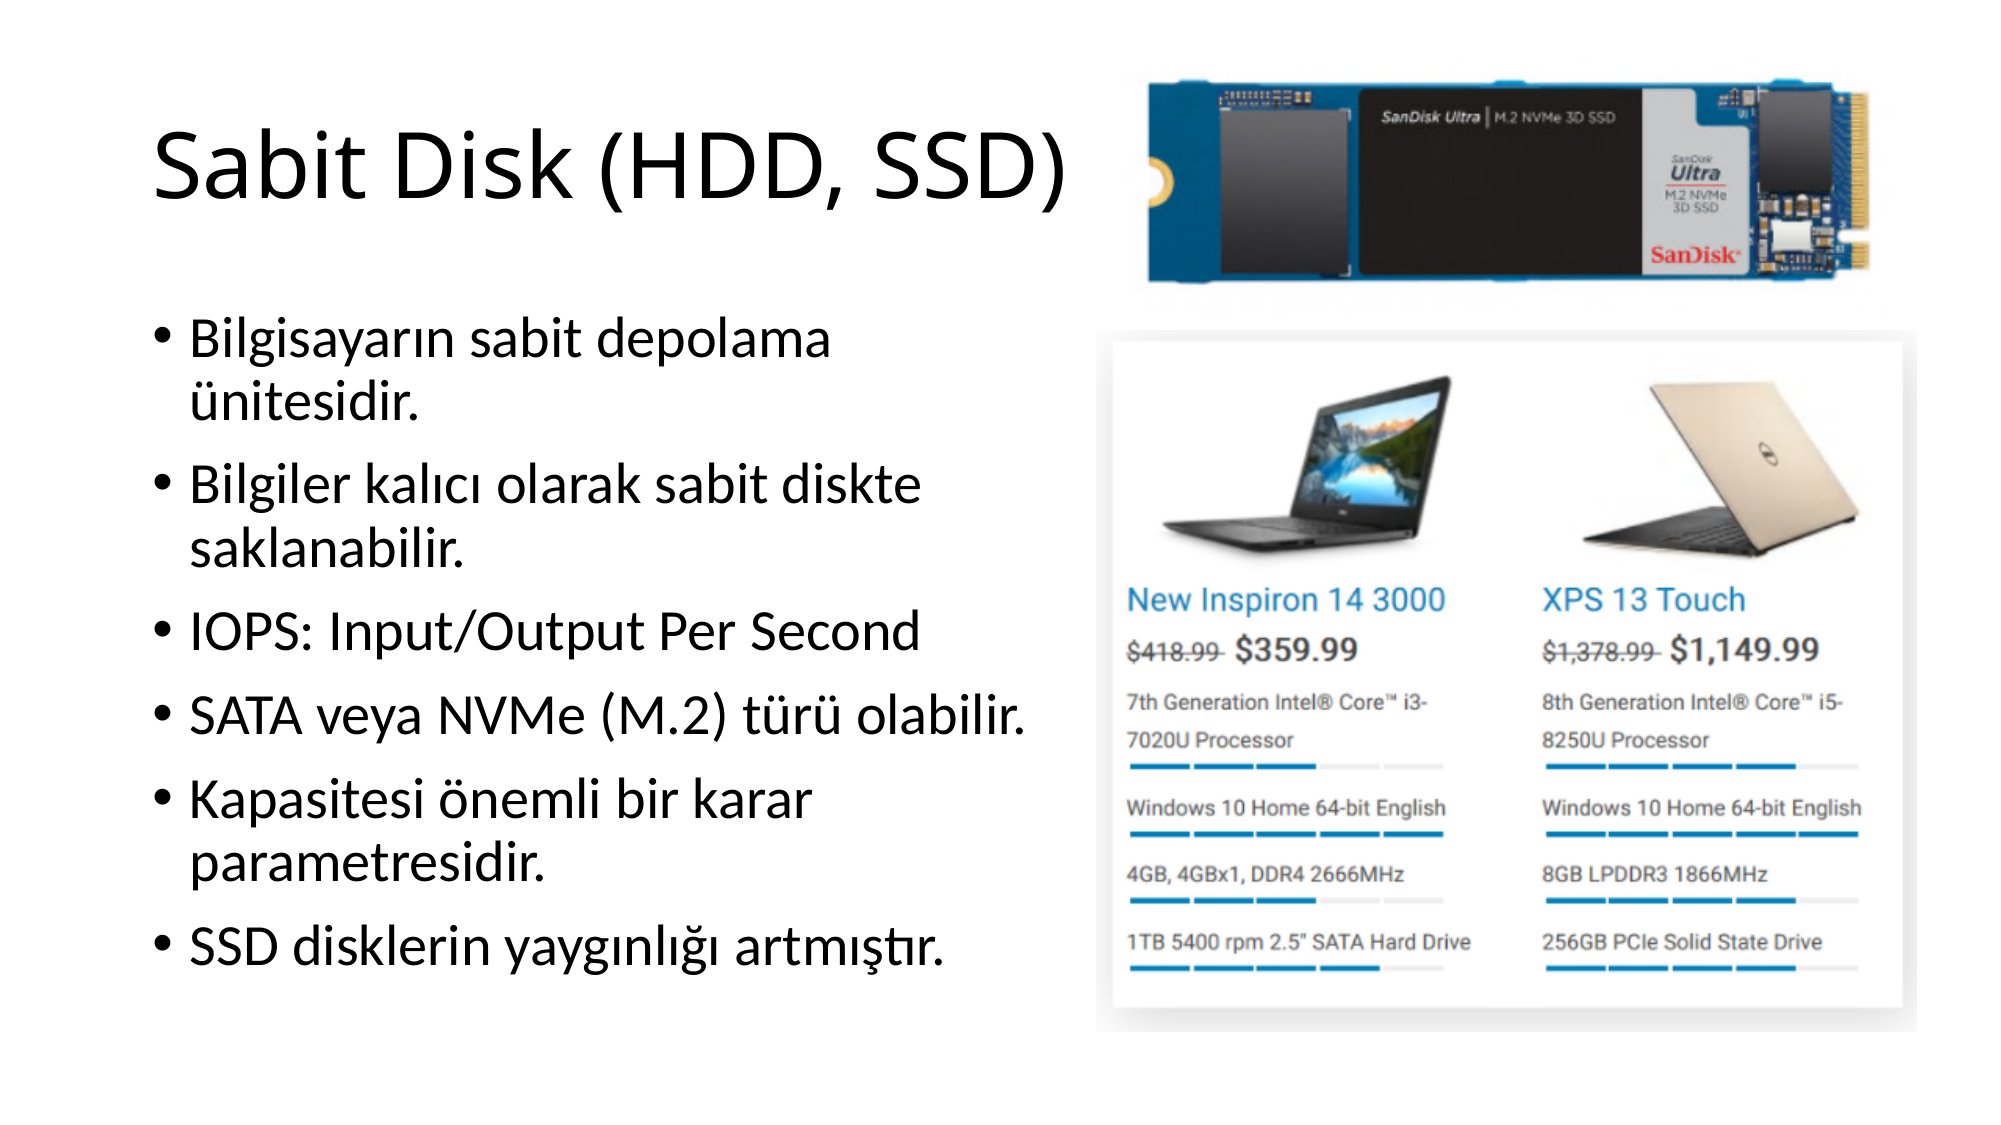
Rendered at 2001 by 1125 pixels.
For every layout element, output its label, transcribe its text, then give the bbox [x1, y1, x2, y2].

title Sabit Disk (HDD, SSD) [137, 59, 1123, 278]
list Bilgisayarın sabit depolama ünitesidir. Bilgiler kalıcı olarak sabit diskte saklanabilir. IOPS: Input/Output Per Second SATA veya NVMe (M.2) türü olabilir. Kapasitesi önemli bir karar parametresidir. SSD disklerin yaygınlığı artmıştır. [137, 299, 1071, 1014]
picture [1096, 330, 1918, 1032]
picture [1123, 59, 1891, 315]
